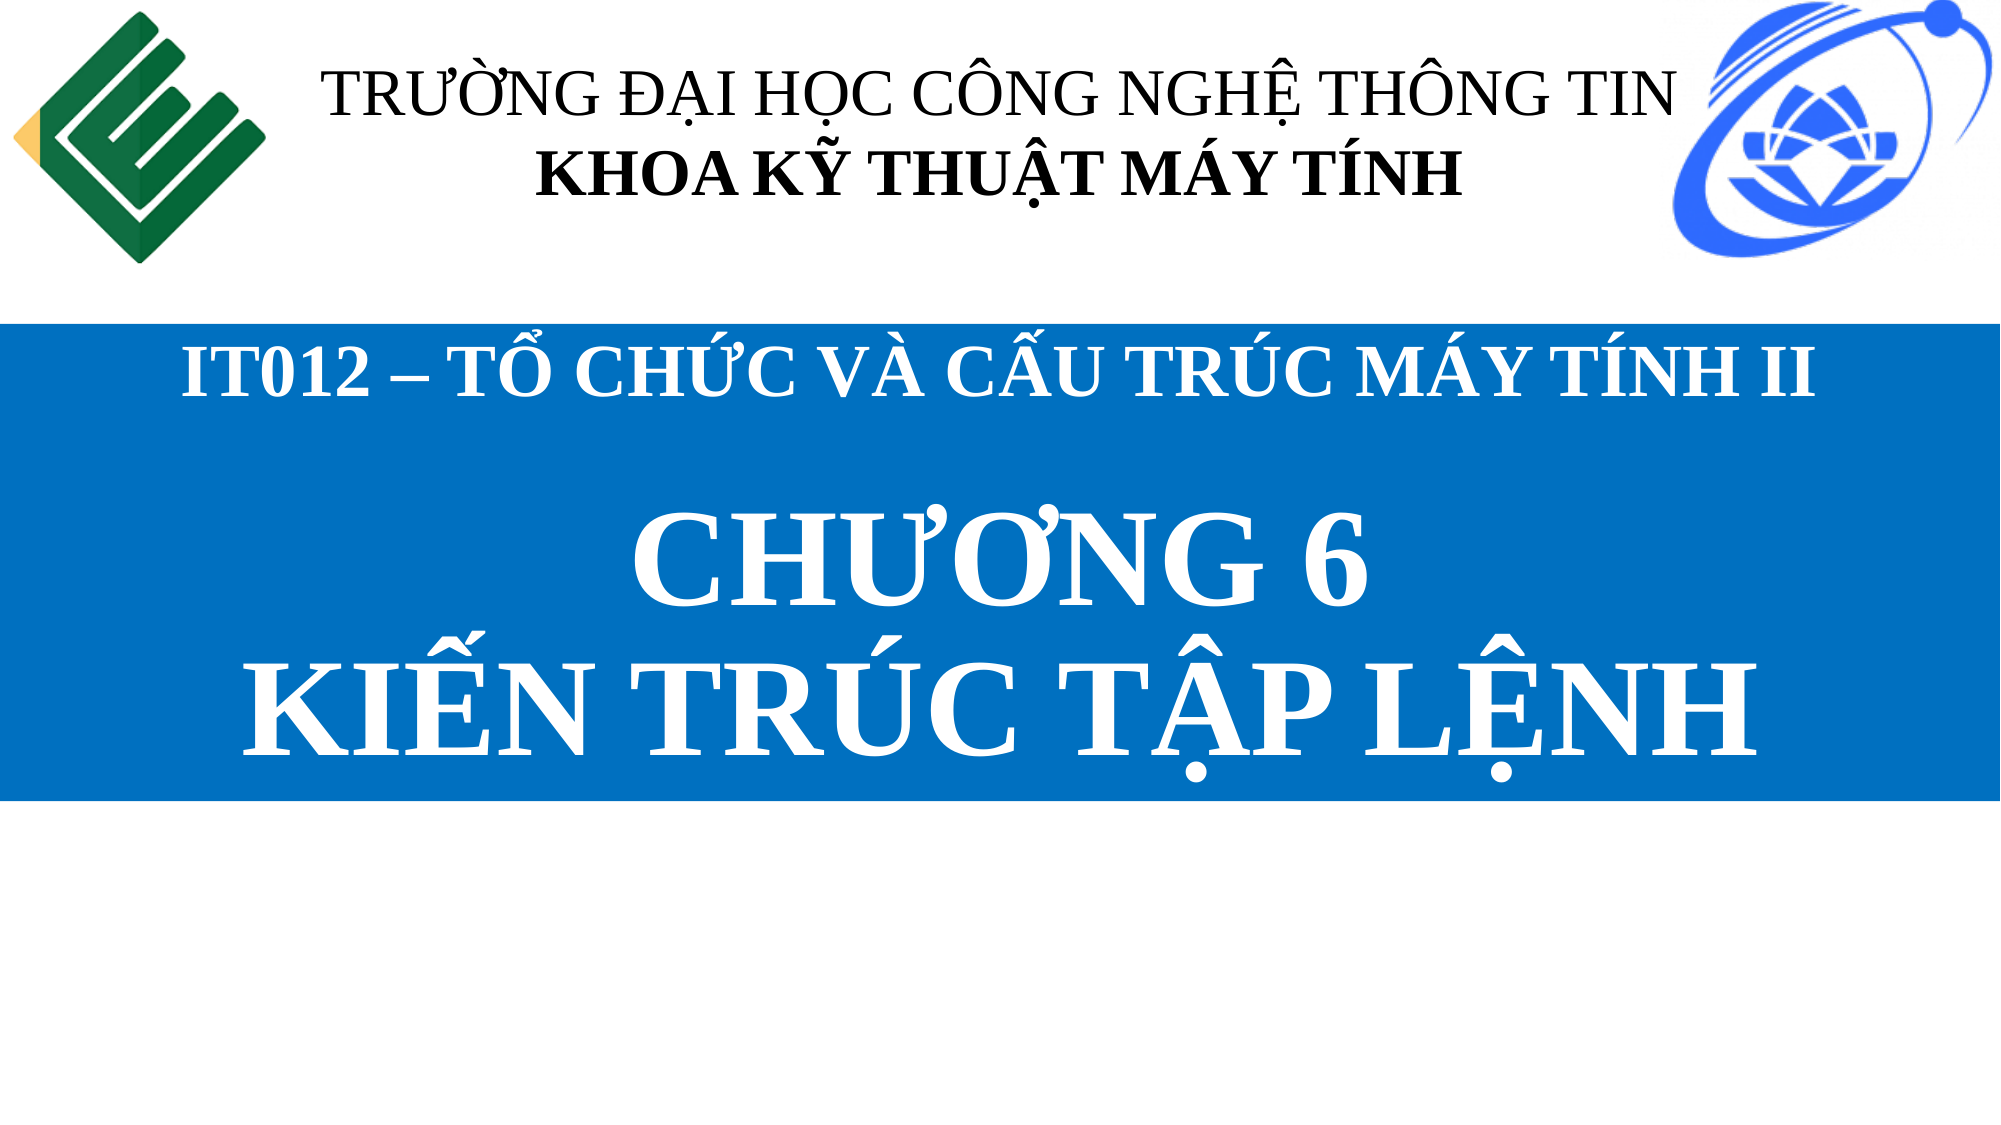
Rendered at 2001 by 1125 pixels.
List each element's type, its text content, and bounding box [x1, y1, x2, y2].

title IT012 – TỔ CHỨC VÀ CẤU TRÚC MÁY TÍNH II CHƯƠNG 6 KIẾN TRÚC TẬP LỆNH [0, 323, 2000, 802]
text_box TRƯỜNG ĐẠI HỌC CÔNG NGHỆ THÔNG TIN KHOA KỸ THUẬT MÁY TÍNH [305, 41, 1659, 217]
picture [1659, 0, 2000, 261]
picture [0, 0, 273, 278]
